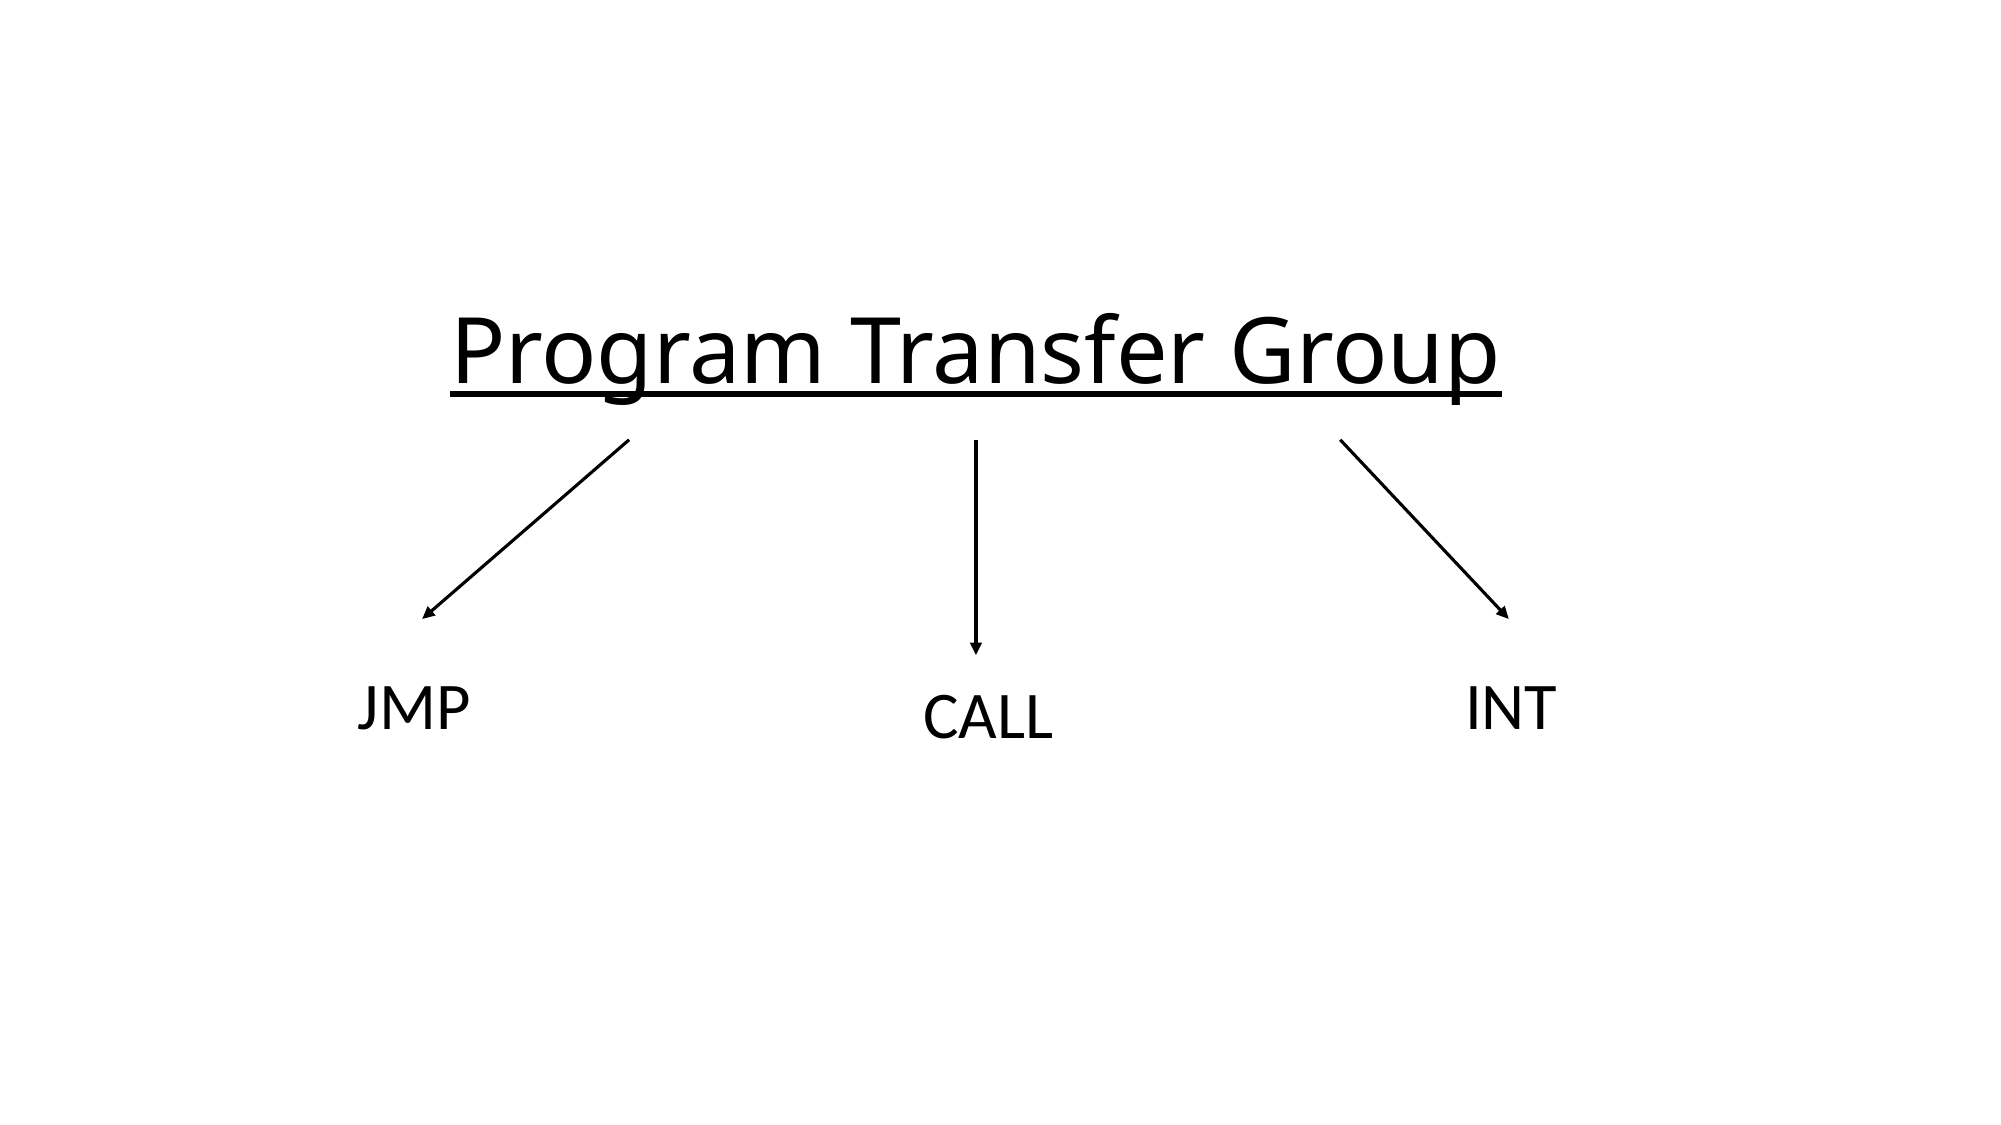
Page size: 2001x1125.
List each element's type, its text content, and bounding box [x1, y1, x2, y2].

text_box CALL [908, 664, 1109, 760]
text_box INT [1450, 655, 1650, 750]
text_box JMP [343, 655, 502, 750]
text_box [1340, 439, 1509, 619]
title Program Transfer Group [236, 245, 1715, 463]
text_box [422, 439, 630, 619]
